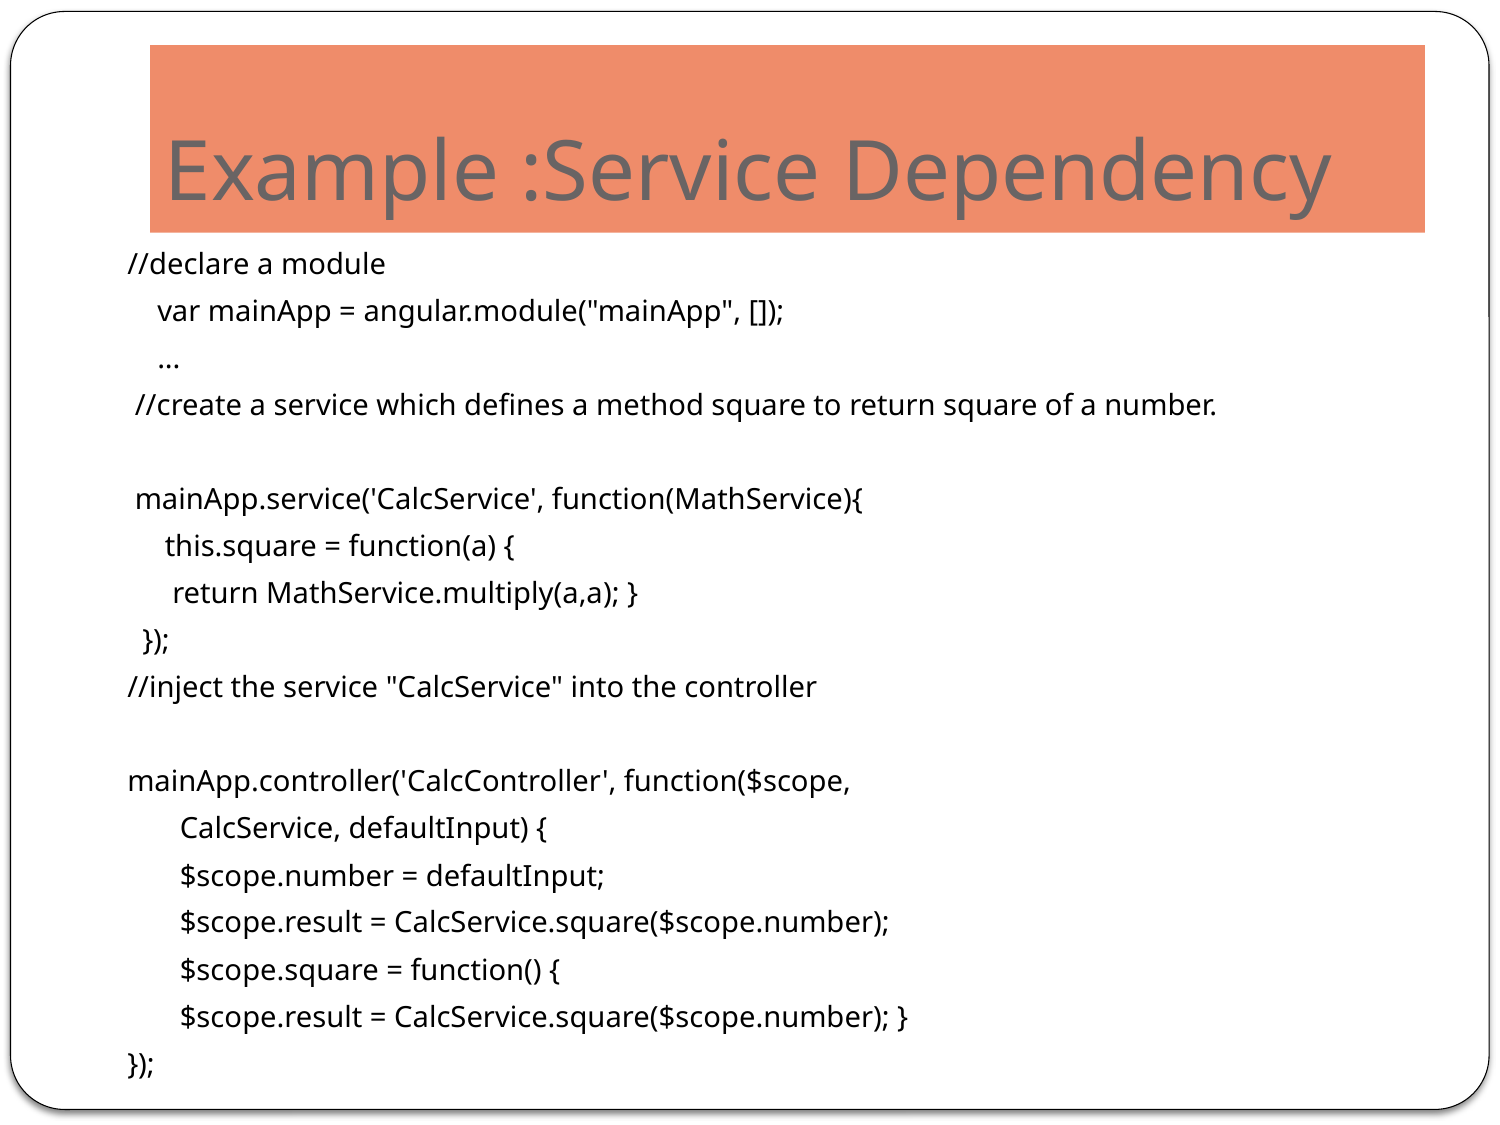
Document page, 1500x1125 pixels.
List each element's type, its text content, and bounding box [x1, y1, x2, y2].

title Example :Service Dependency [150, 45, 1425, 233]
list //declare a module var mainApp = angular.module("mainApp", []); ... //create a service which defines a method square to return square of a number. mainApp.service('CalcService', function(MathService){ this.square = function(a) { return MathService.multiply(a,a); } }); //inject the service "CalcService" into the controller mainApp.controller('CalcController', function($scope, CalcService, defaultInput) { $scope.number = defaultInput; $scope.result = CalcService.square($scope.number); $scope.square = function() { $scope.result = CalcService.square($scope.number); } }); [112, 237, 1450, 1025]
